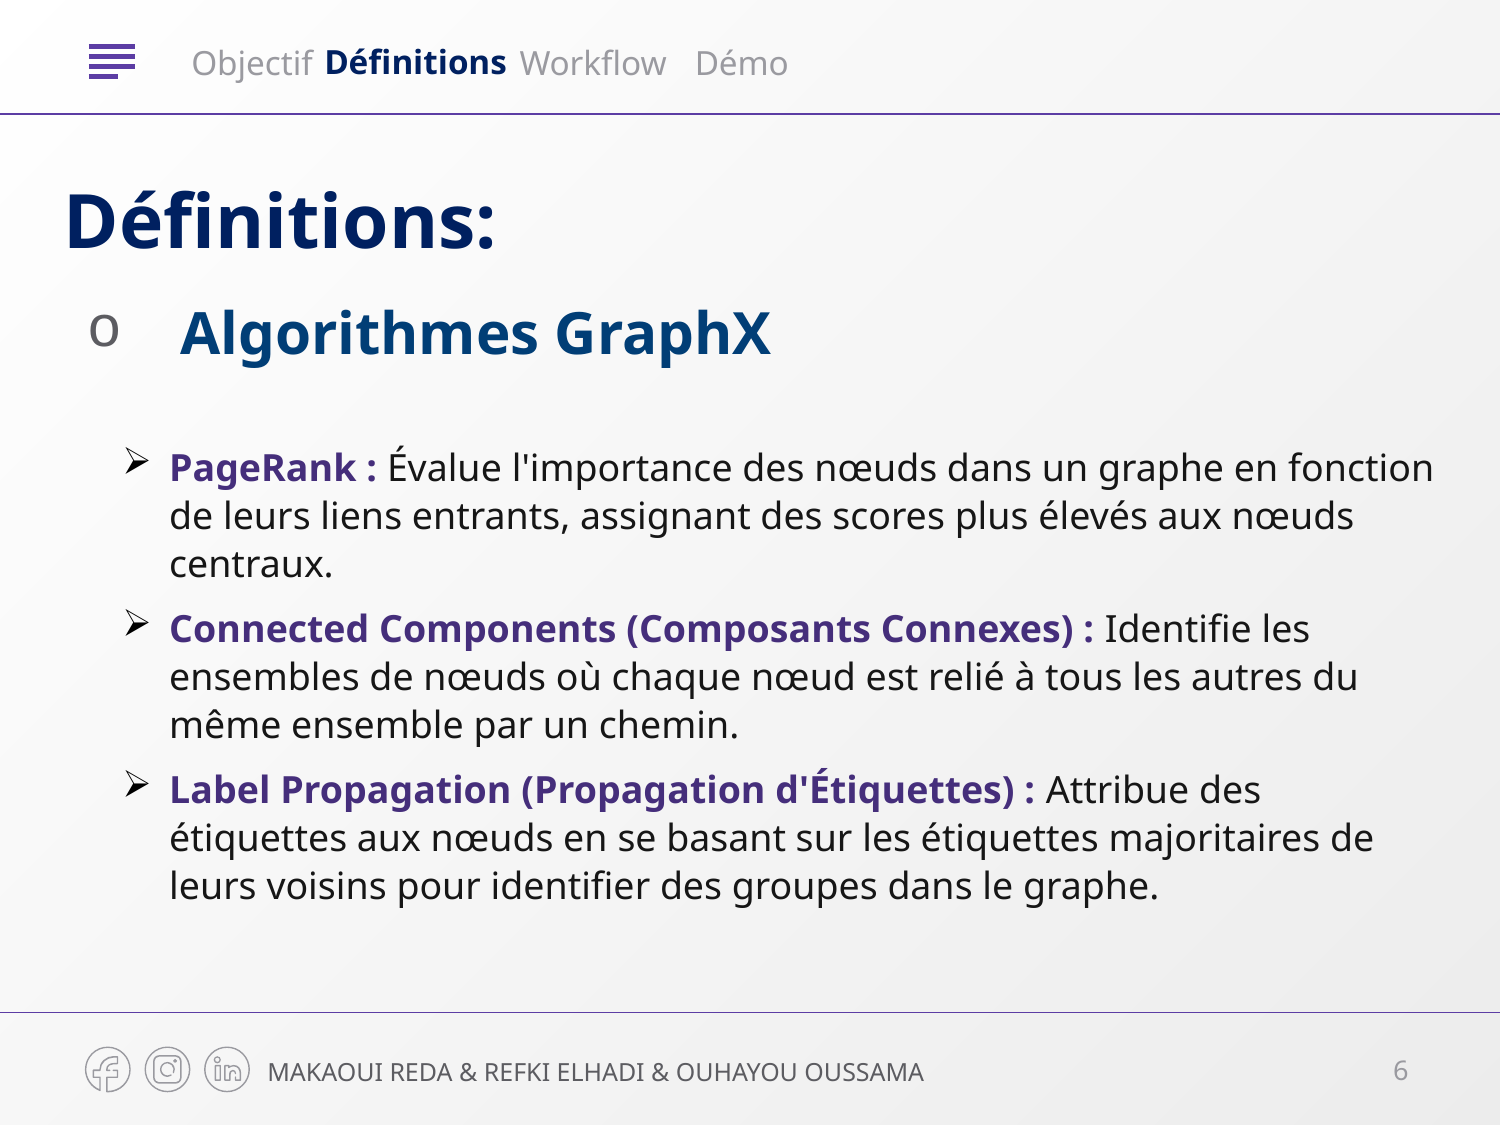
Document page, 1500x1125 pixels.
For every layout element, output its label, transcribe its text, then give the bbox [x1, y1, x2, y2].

subtitle MAKAOUI REDA & REFKI ELHADI & OUHAYOU OUSSAMA [252, 1041, 995, 1098]
text_box Définitions [287, 42, 444, 80]
text_box Workflow [444, 29, 593, 96]
subtitle Objectif [151, 28, 353, 96]
subtitle 6 [1048, 1036, 1424, 1103]
text_box PageRank : Évalue l'importance des nœuds dans un graphe en fonction de leurs liens entrants, assignant des scores plus élevés aux nœuds centraux. Connected Components (Composants Connexes) : Identifie les ensembles de nœuds où chaque nœud est relié à tous les autres du même ensemble par un chemin. Label Propagation (Propagation d'Étiquettes) : Attribue des étiquettes aux nœuds en se basant sur les étiquettes majoritaires de leurs voisins pour identifier des groupes dans le graphe. [107, 433, 1459, 915]
text_box Algorithmes GraphX [49, 288, 809, 374]
text_box Démo [593, 29, 891, 96]
text_box Définitions: [0, 166, 661, 272]
